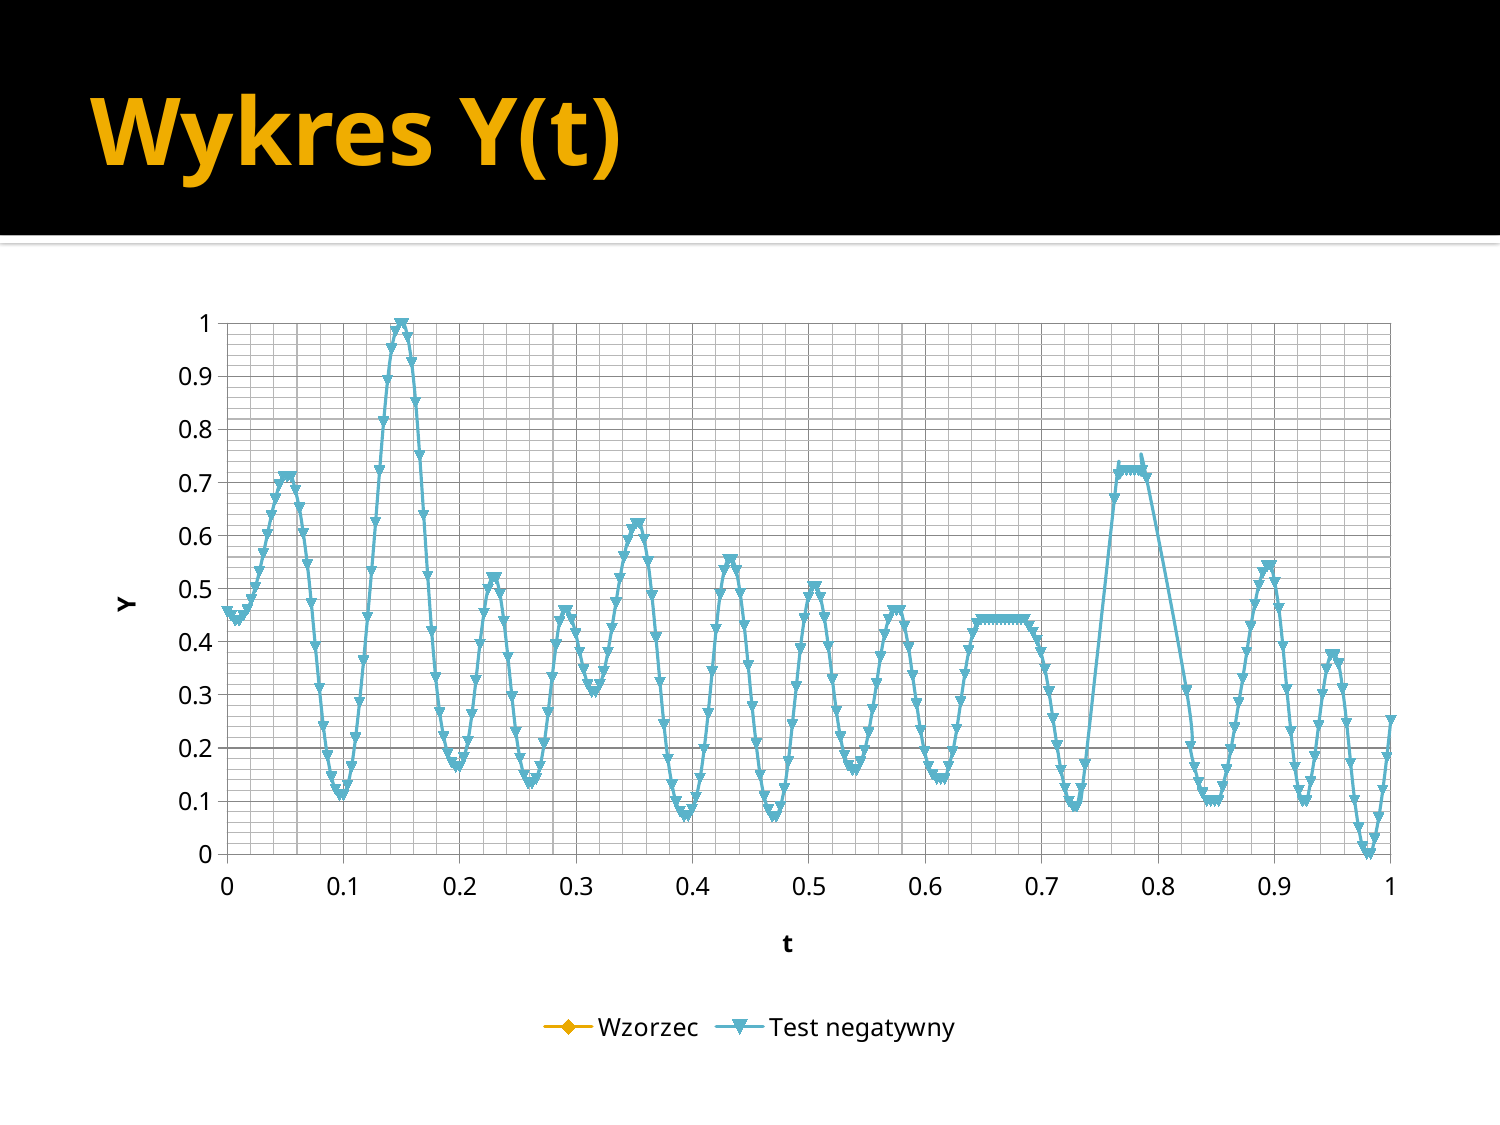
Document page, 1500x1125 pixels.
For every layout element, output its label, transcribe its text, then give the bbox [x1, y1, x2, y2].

chart [74, 291, 1425, 1050]
title Wykres Y(t) [75, 25, 1425, 231]
